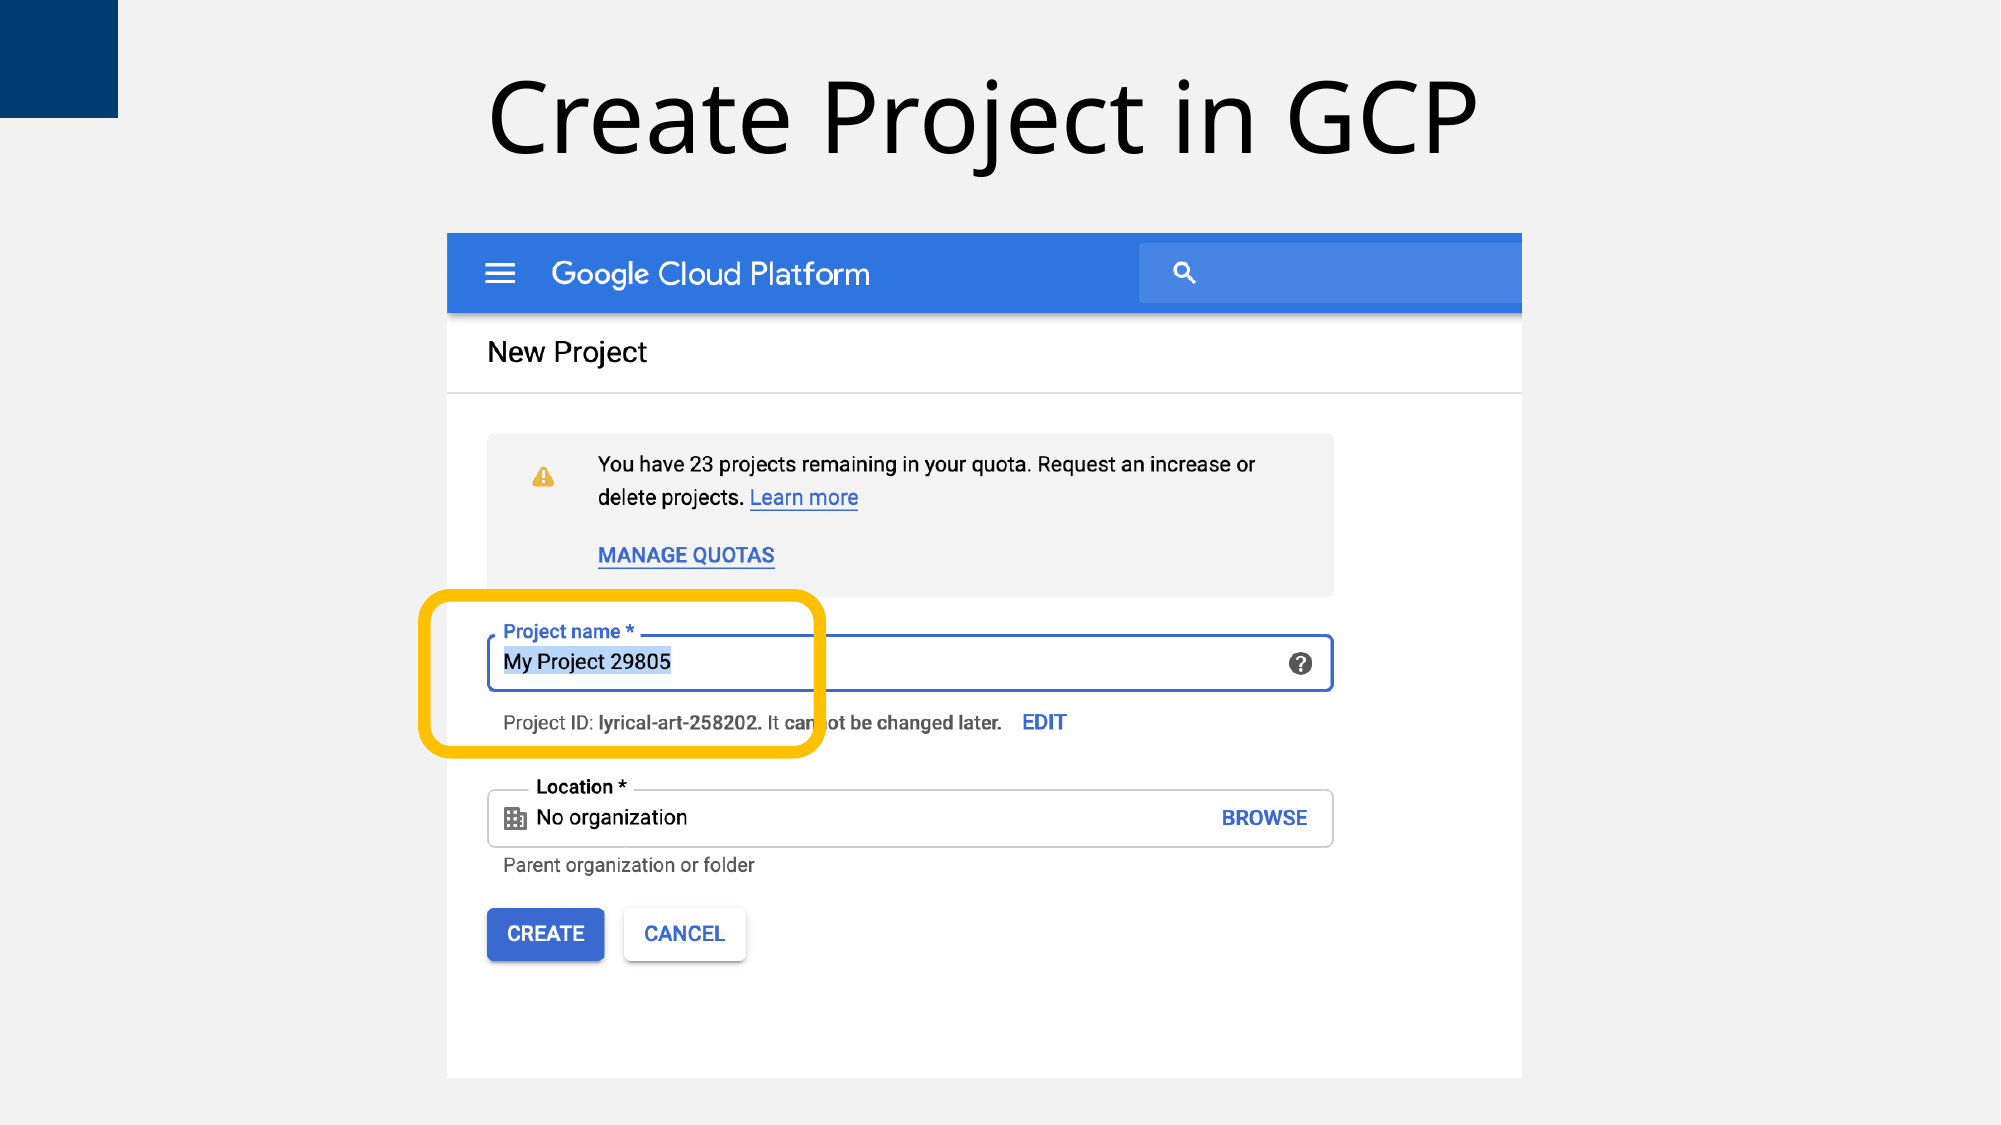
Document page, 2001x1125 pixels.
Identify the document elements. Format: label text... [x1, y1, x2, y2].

text_box [423, 594, 447, 754]
text_box [0, 0, 119, 119]
title Create Project in GCP [234, 20, 1735, 183]
picture [447, 233, 1522, 1079]
